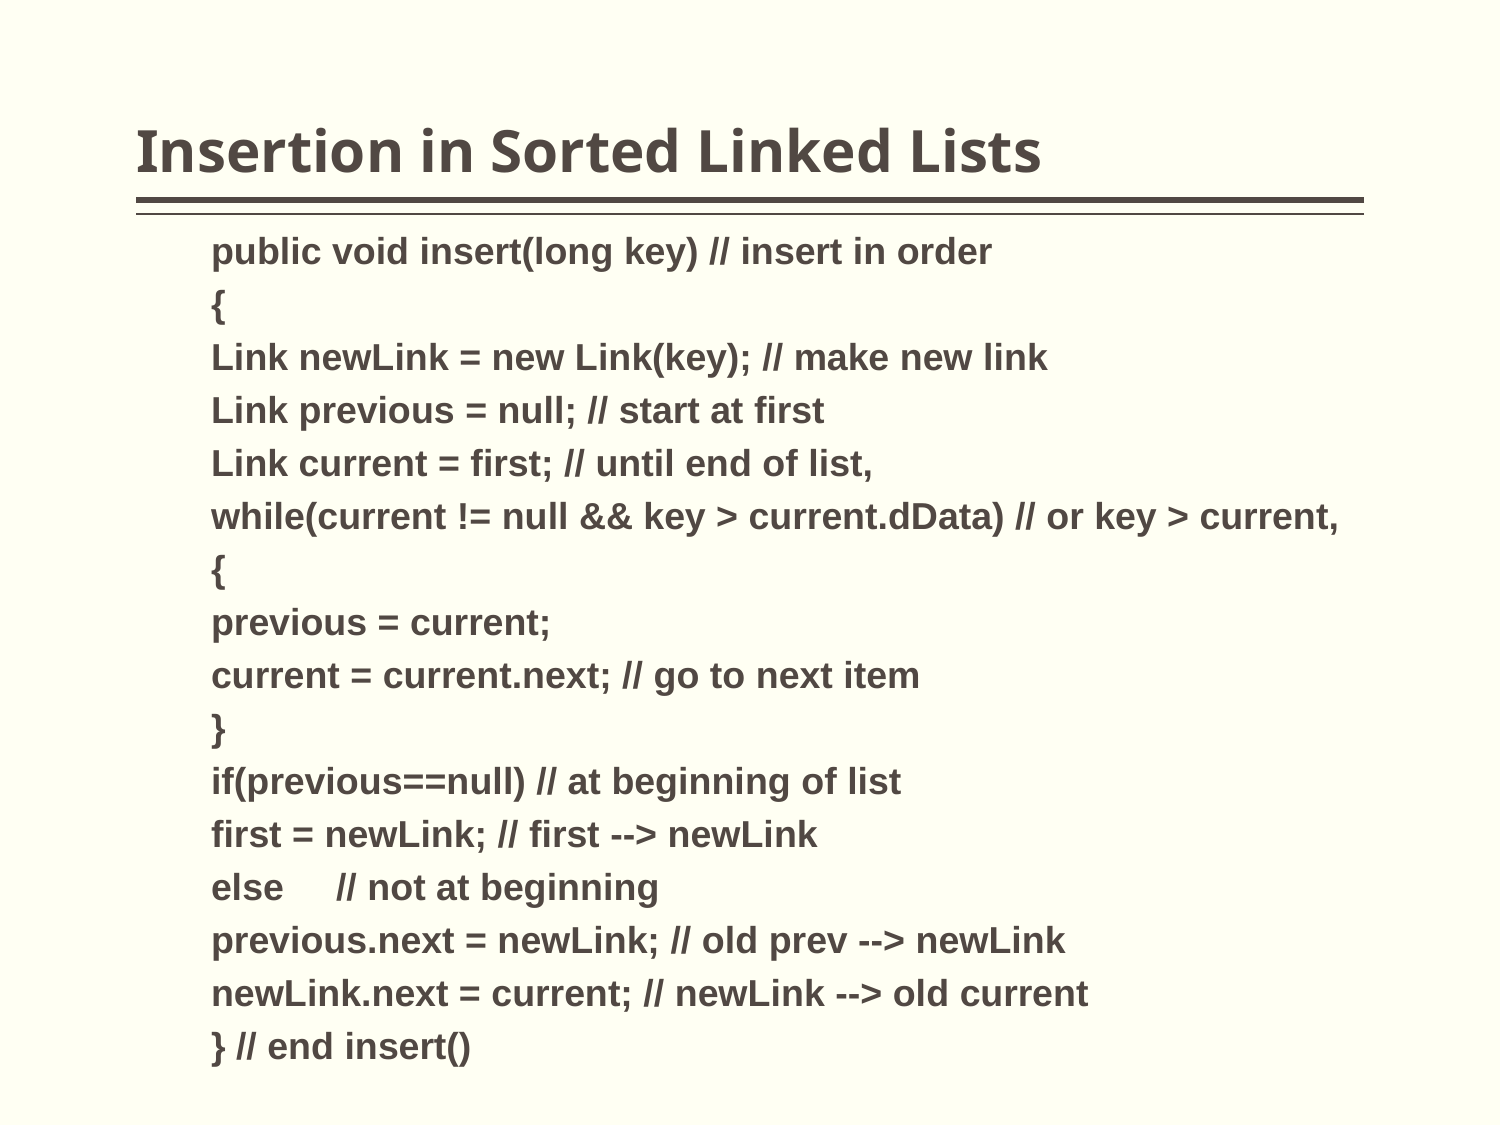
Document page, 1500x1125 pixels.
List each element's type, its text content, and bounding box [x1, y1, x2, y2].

list public void insert(long key) // insert in order { Link newLink = new Link(key); // make new link Link previous = null; // start at first Link current = first; // until end of list, while(current != null && key > current.dData) // or key > current, { previous = current; current = current.next; // go to next item } if(previous==null) // at beginning of list first = newLink; // first --> newLink else // not at beginning previous.next = newLink; // old prev --> newLink newLink.next = current; // newLink --> old current } // end insert() [135, 224, 1364, 1088]
title Insertion in Sorted Linked Lists [135, 12, 1364, 193]
